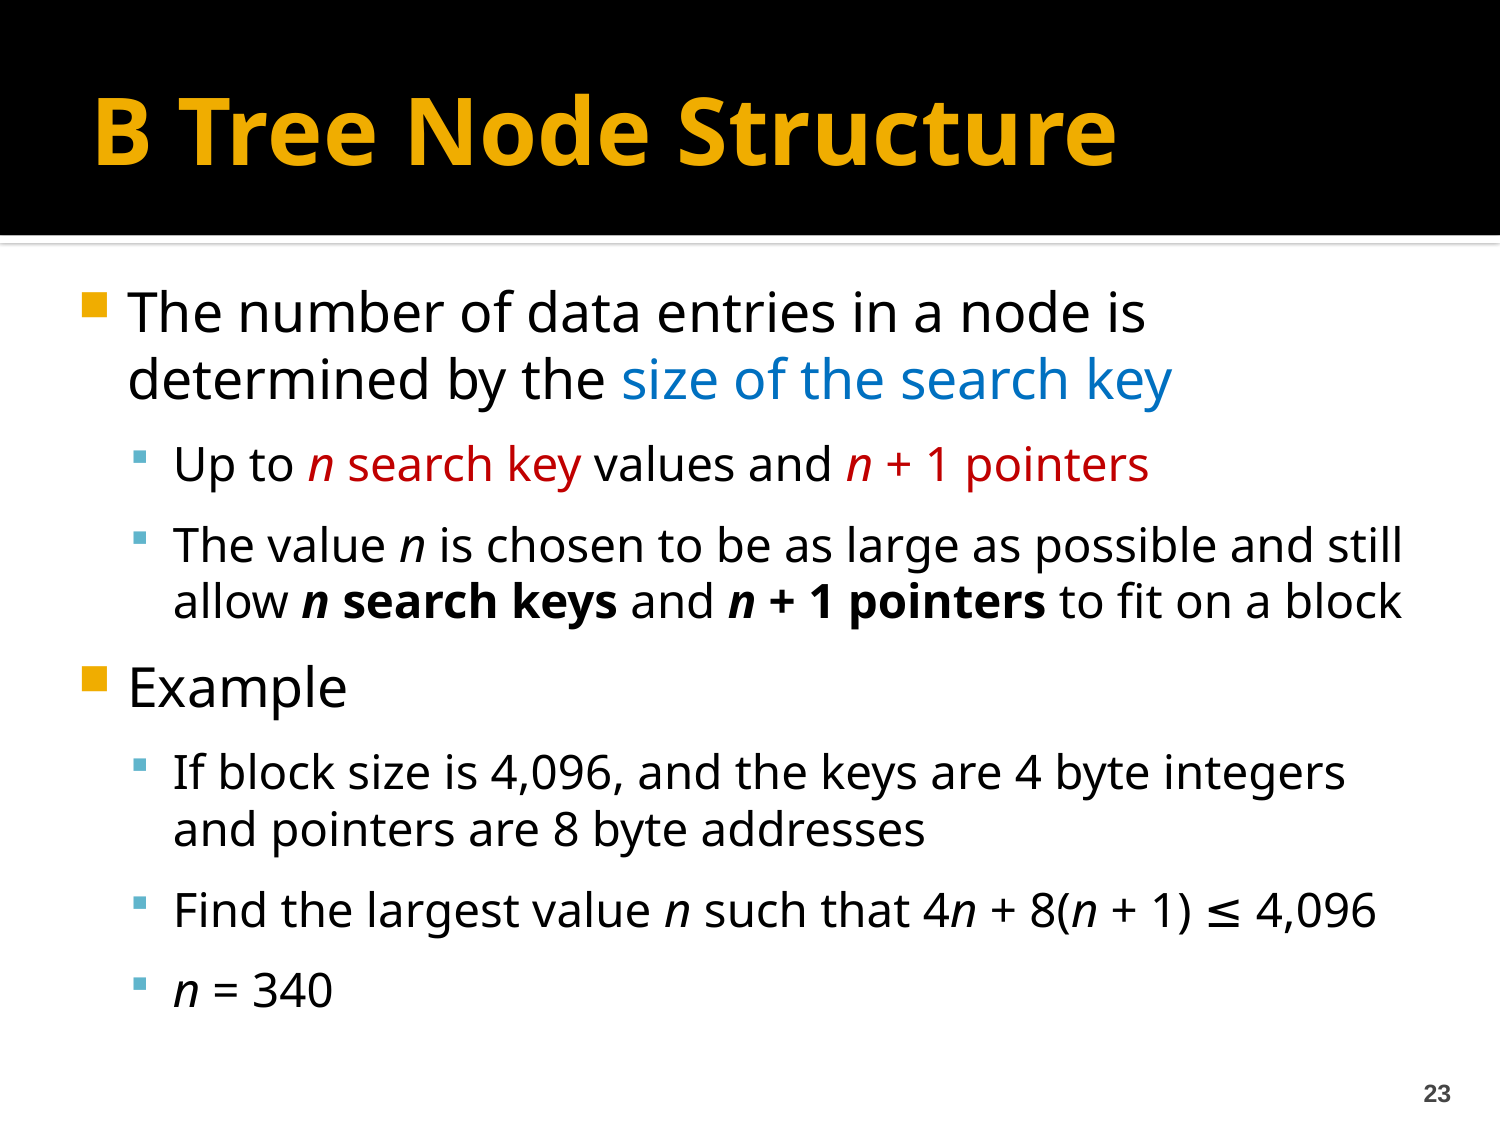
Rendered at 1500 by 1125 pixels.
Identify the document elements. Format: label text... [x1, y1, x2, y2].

slide_number 23 [1345, 1062, 1467, 1108]
title B Tree Node Structure [75, 25, 1425, 231]
list The number of data entries in a node is determined by the size of the search key Up to n search key values and n + 1 pointers The value n is chosen to be as large as possible and still allow n search keys and n + 1 pointers to fit on a block Example If block size is 4,096, and the keys are 4 byte integers and pointers are 8 byte addresses Find the largest value n such that 4n + 8(n + 1) ≤ 4,096 n = 340 [50, 262, 1425, 1100]
